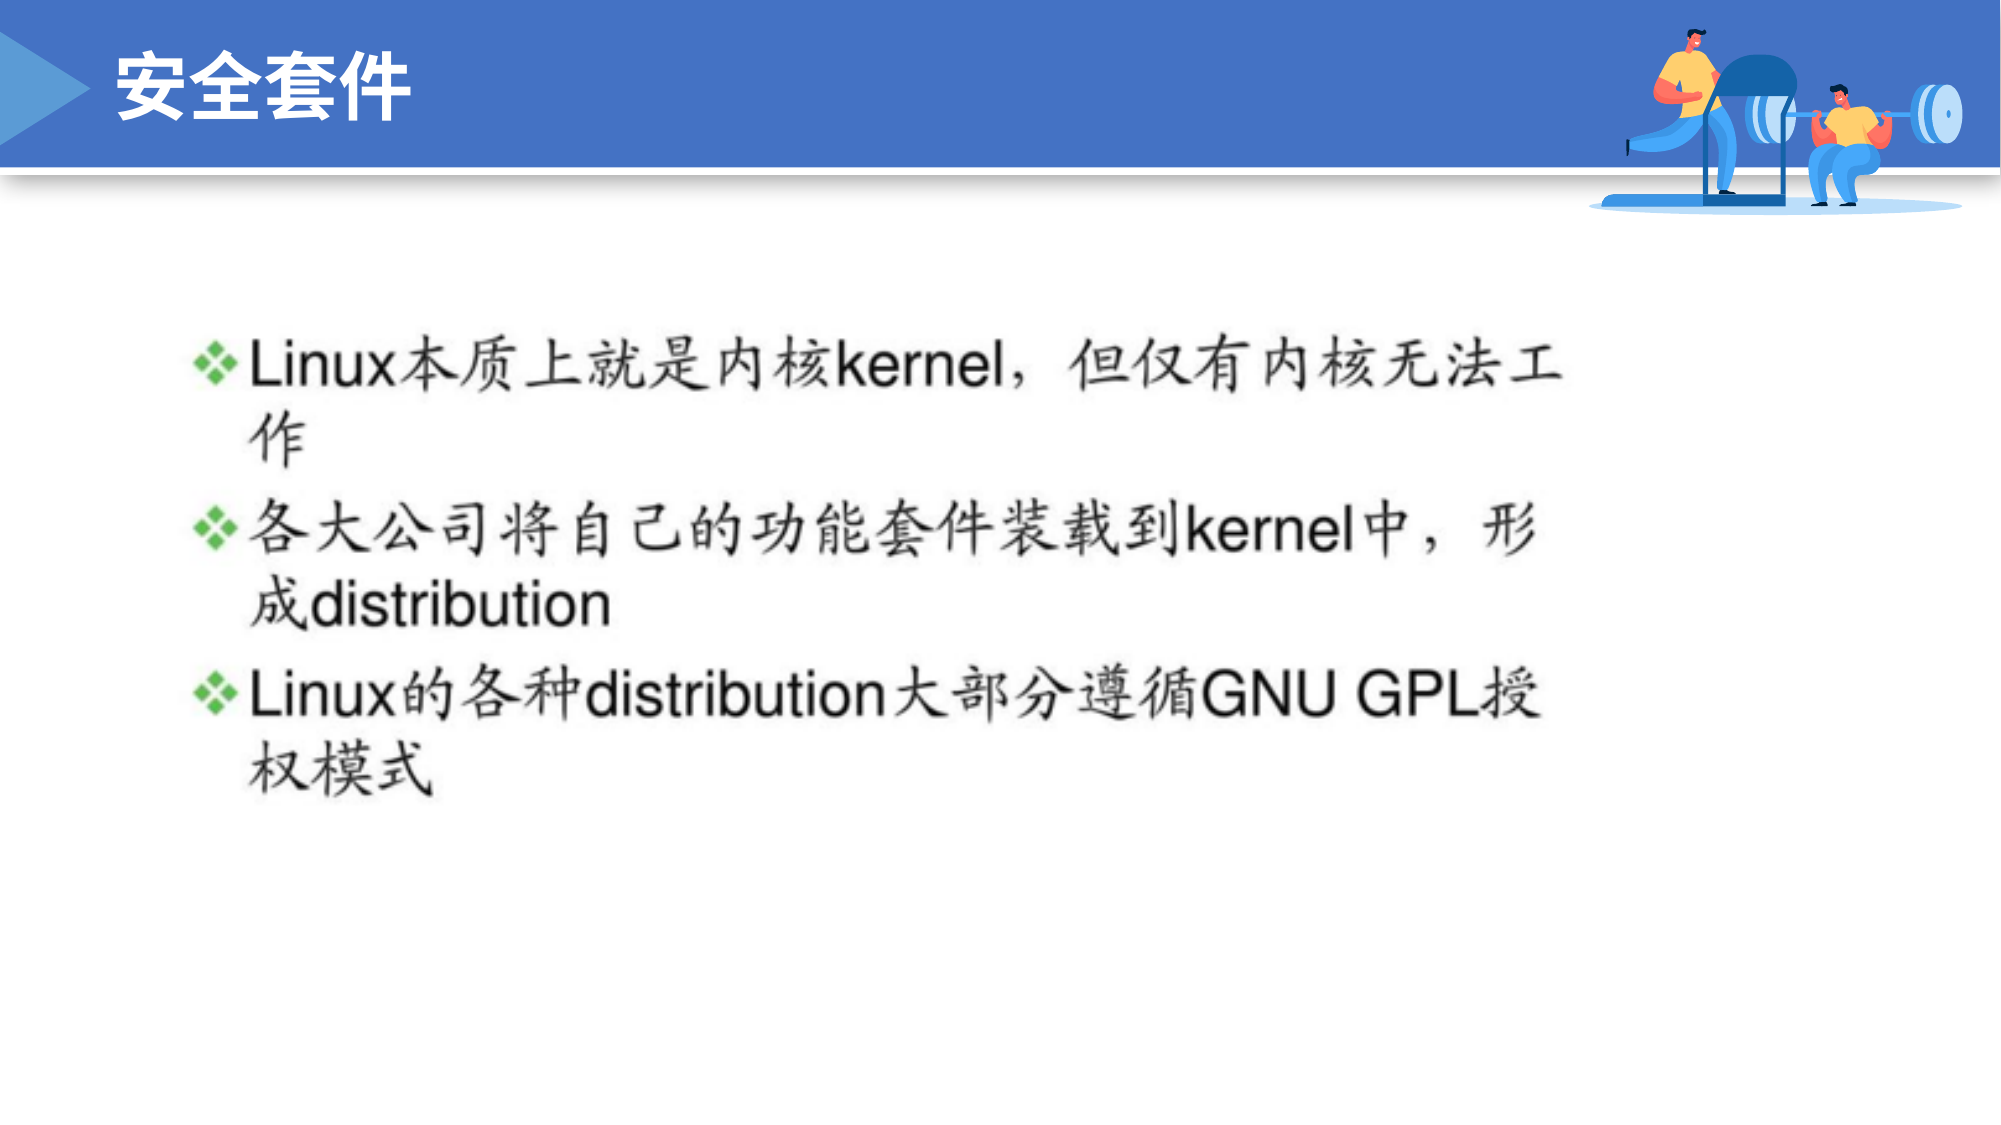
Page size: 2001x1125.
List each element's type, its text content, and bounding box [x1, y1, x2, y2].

text_box [0, 30, 93, 147]
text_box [1588, 27, 1963, 216]
picture [159, 315, 1630, 880]
text_box 安全套件 [99, 31, 1443, 137]
